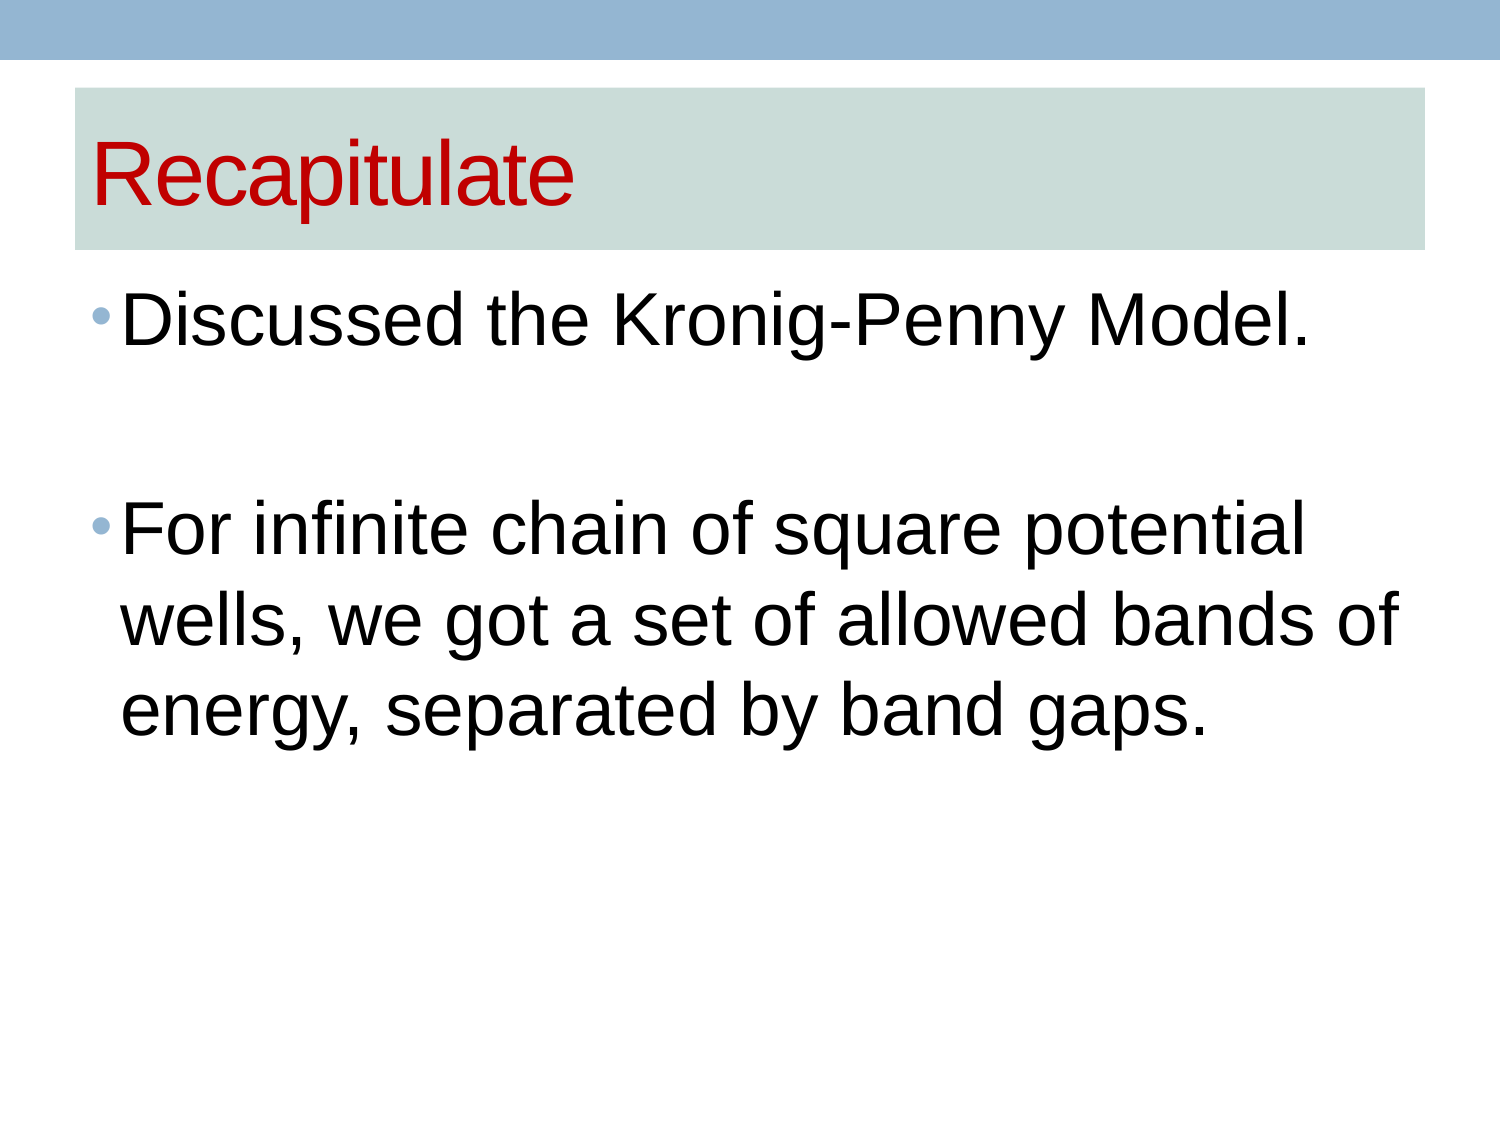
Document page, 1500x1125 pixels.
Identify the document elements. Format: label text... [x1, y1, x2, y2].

title Recapitulate [75, 87, 1425, 250]
list Discussed the Kronig-Penny Model. For infinite chain of square potential wells, we got a set of allowed bands of energy, separated by band gaps. [75, 262, 1425, 1063]
